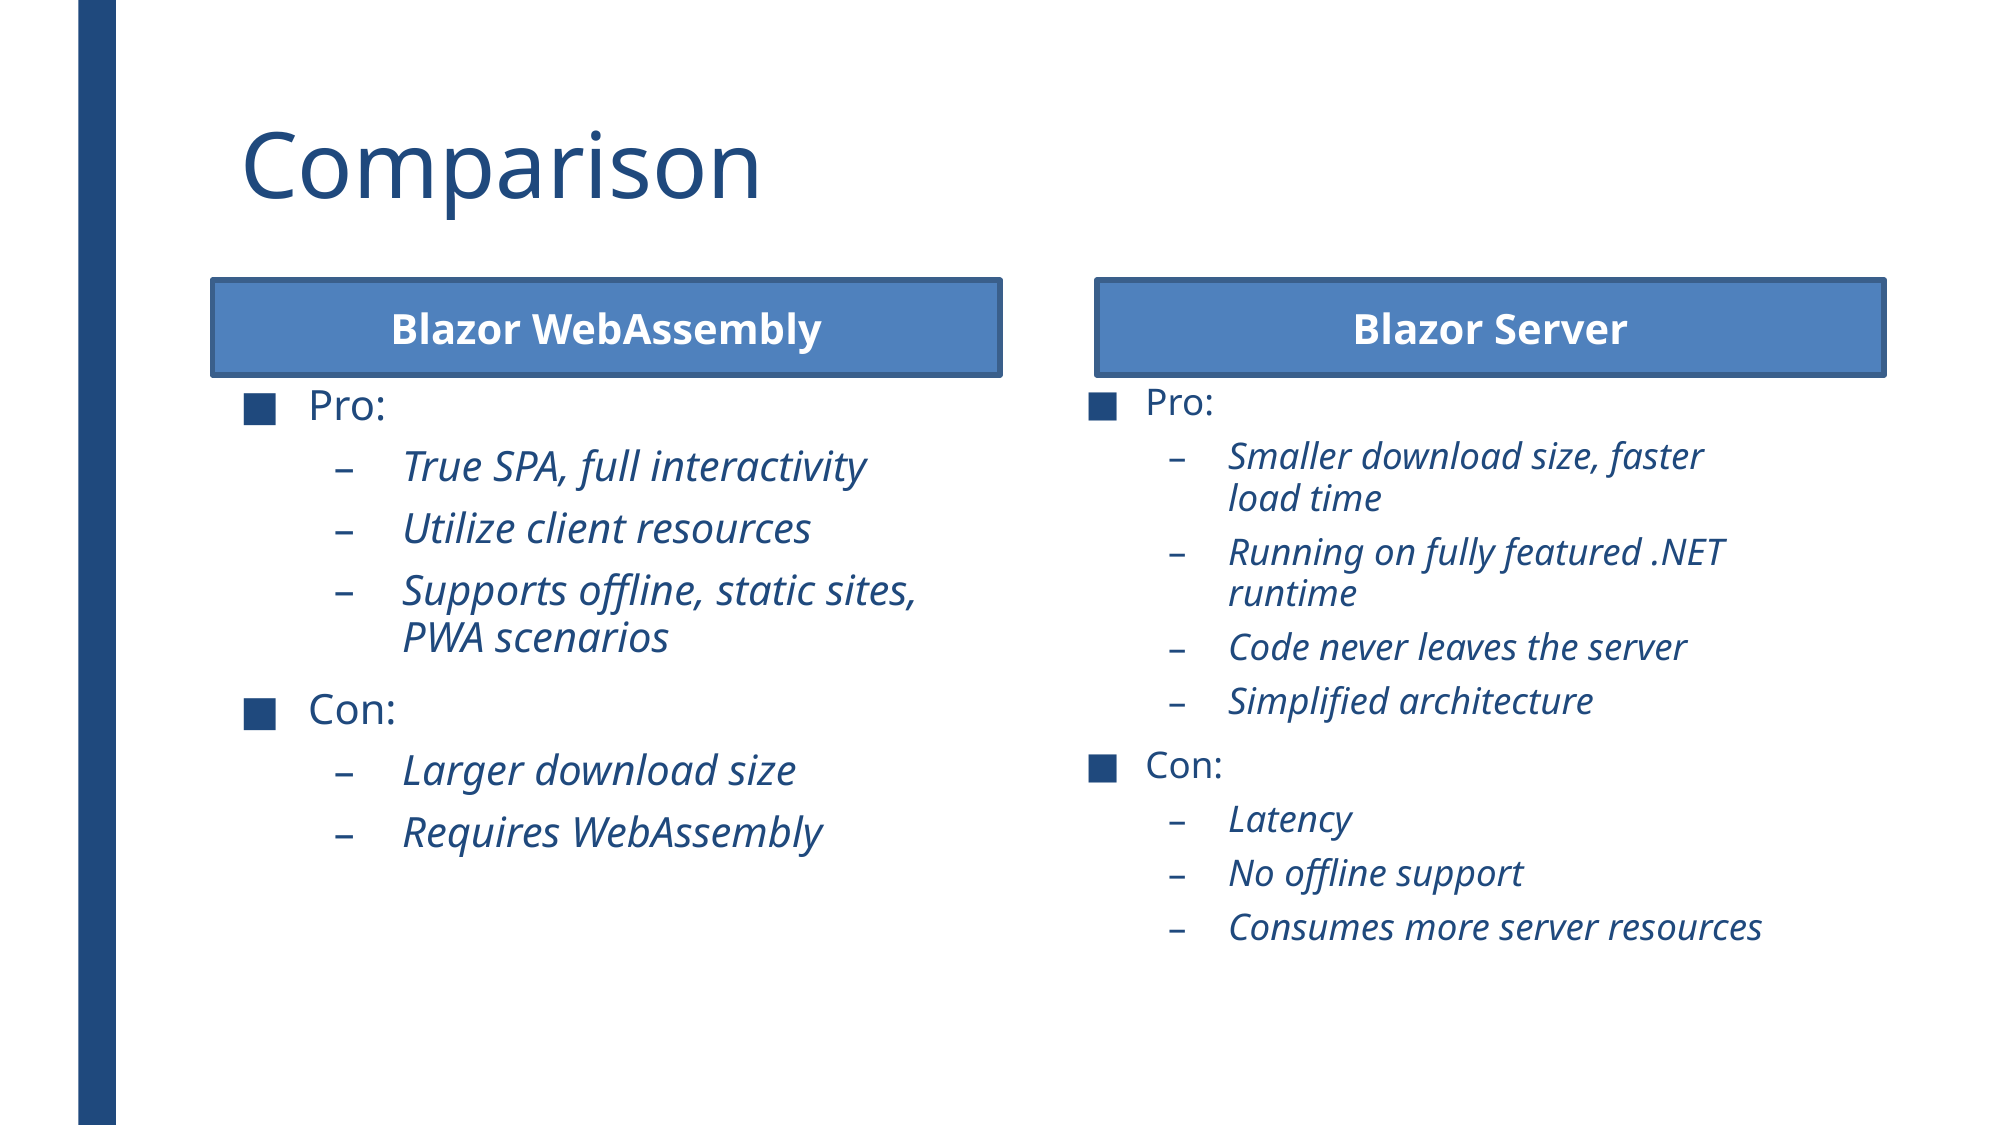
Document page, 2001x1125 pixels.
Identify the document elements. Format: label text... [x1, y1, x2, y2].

title Comparison [225, 112, 1800, 357]
text_box Blazor Server [1094, 277, 1887, 378]
list Pro: Smaller download size, faster load time Running on fully featured .NET runtime Code never leaves the server Simplified architecture Con: Latency No offline support Consumes more server resources [1070, 375, 1801, 963]
list Pro: True SPA, full interactivity Utilize client resources Supports offline, static sites, PWA scenarios Con: Larger download size Requires WebAssembly [225, 378, 955, 963]
text_box Blazor WebAssembly [210, 277, 1003, 378]
